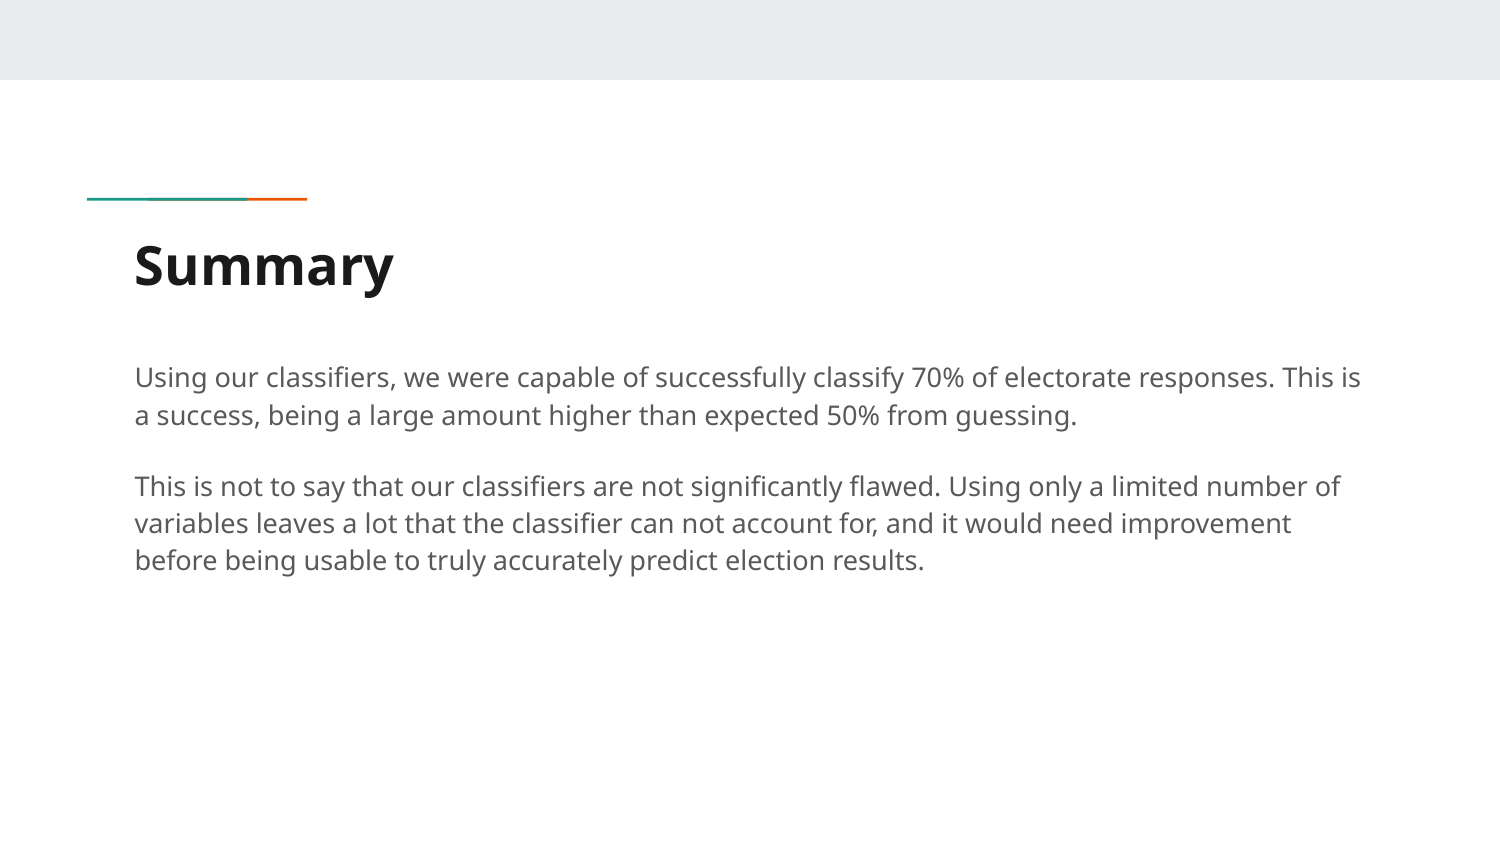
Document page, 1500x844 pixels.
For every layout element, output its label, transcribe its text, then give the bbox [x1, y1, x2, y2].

list Using our classifiers, we were capable of successfully classify 70% of electorate responses. This is a success, being a large amount higher than expected 50% from guessing. This is not to say that our classifiers are not significantly flawed. Using only a limited number of variables leaves a lot that the classifier can not account for, and it would need improvement before being usable to truly accurately predict election results. [119, 341, 1381, 712]
title Summary [119, 216, 1381, 305]
